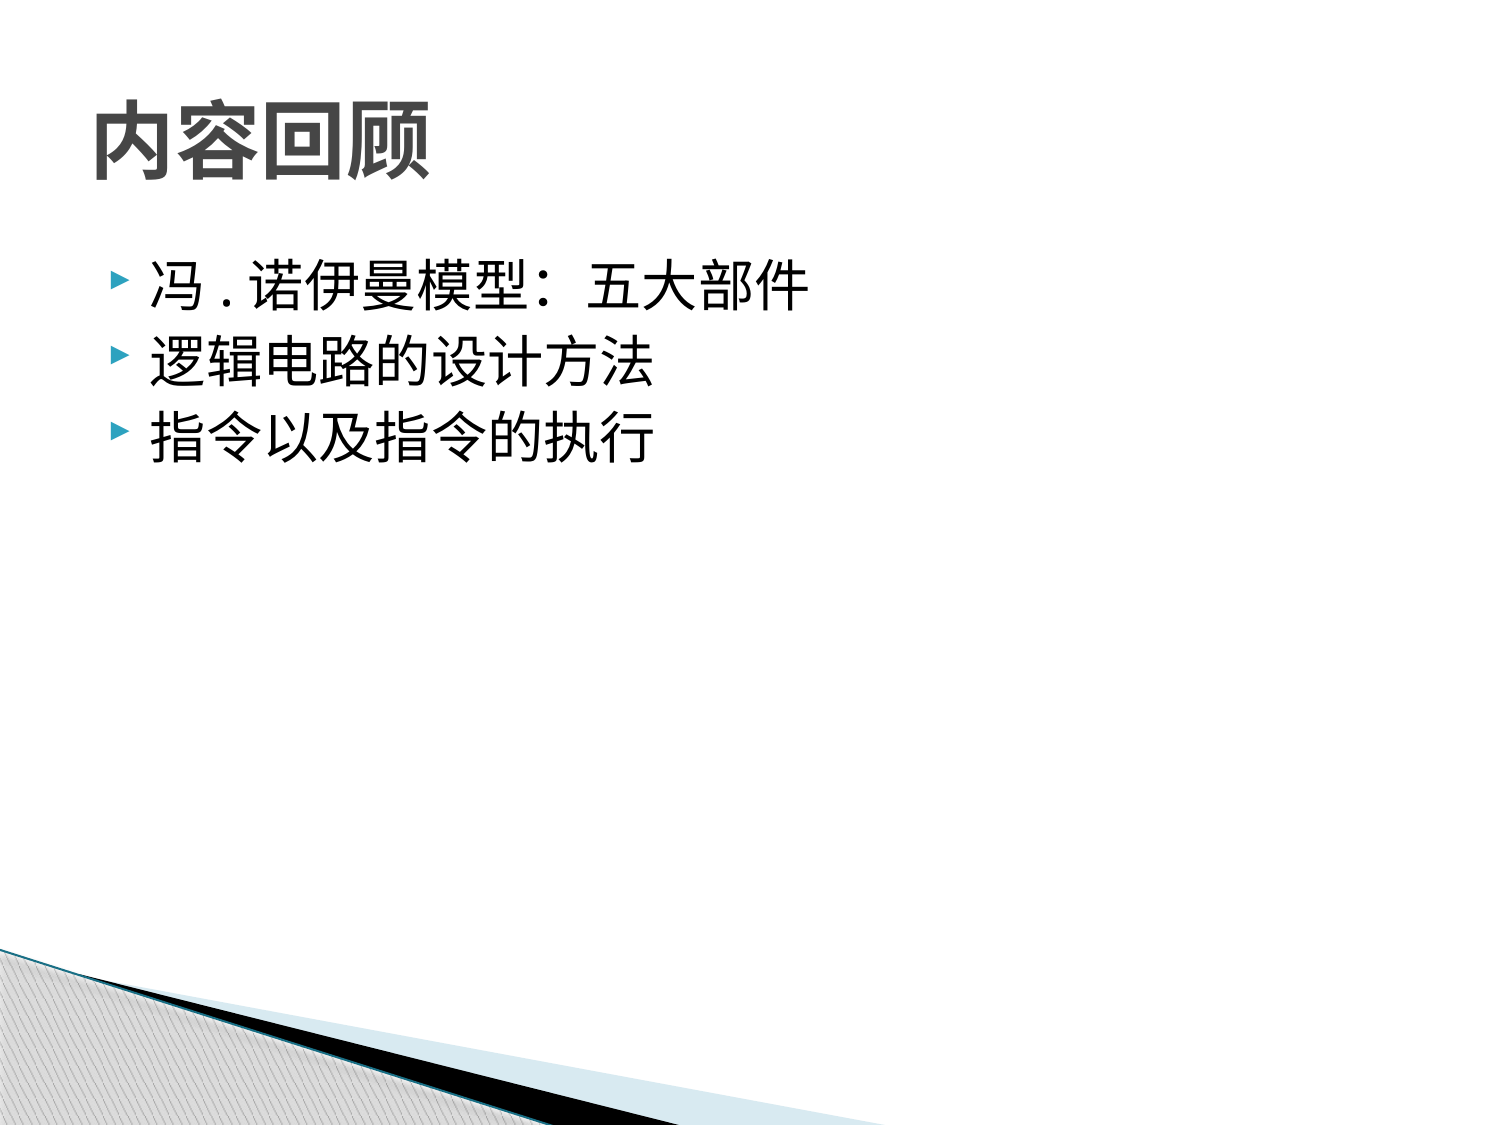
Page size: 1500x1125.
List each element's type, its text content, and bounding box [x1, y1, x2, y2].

list 冯.诺伊曼模型：五大部件 逻辑电路的设计方法 指令以及指令的执行 [75, 243, 1425, 986]
title 内容回顾 [75, 45, 1425, 233]
